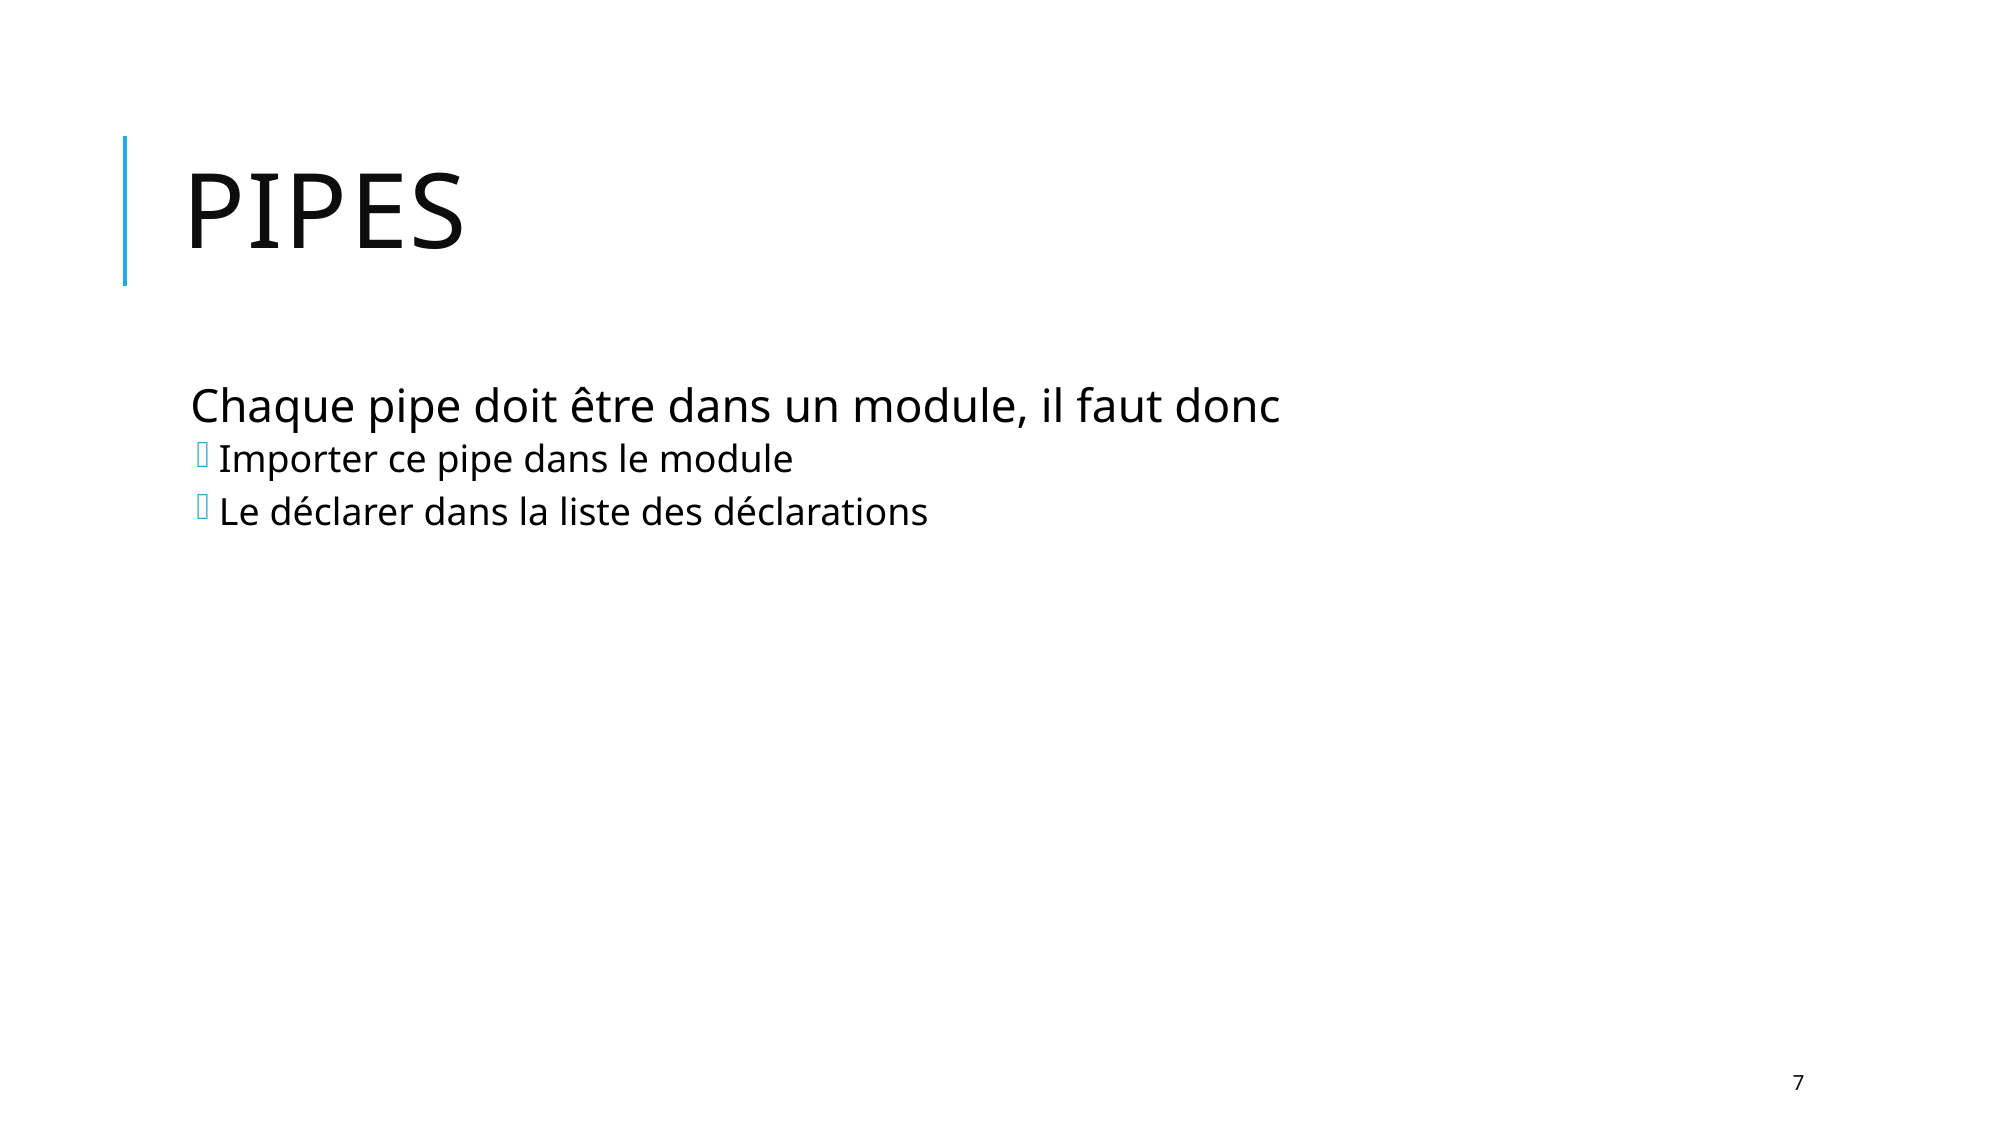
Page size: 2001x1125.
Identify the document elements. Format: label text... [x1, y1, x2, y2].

slide_number 7 [1777, 1061, 1938, 1107]
list Chaque pipe doit être dans un module, il faut donc Importer ce pipe dans le module Le déclarer dans la liste des déclarations [168, 375, 1763, 1035]
title Pipes [168, 96, 1763, 342]
